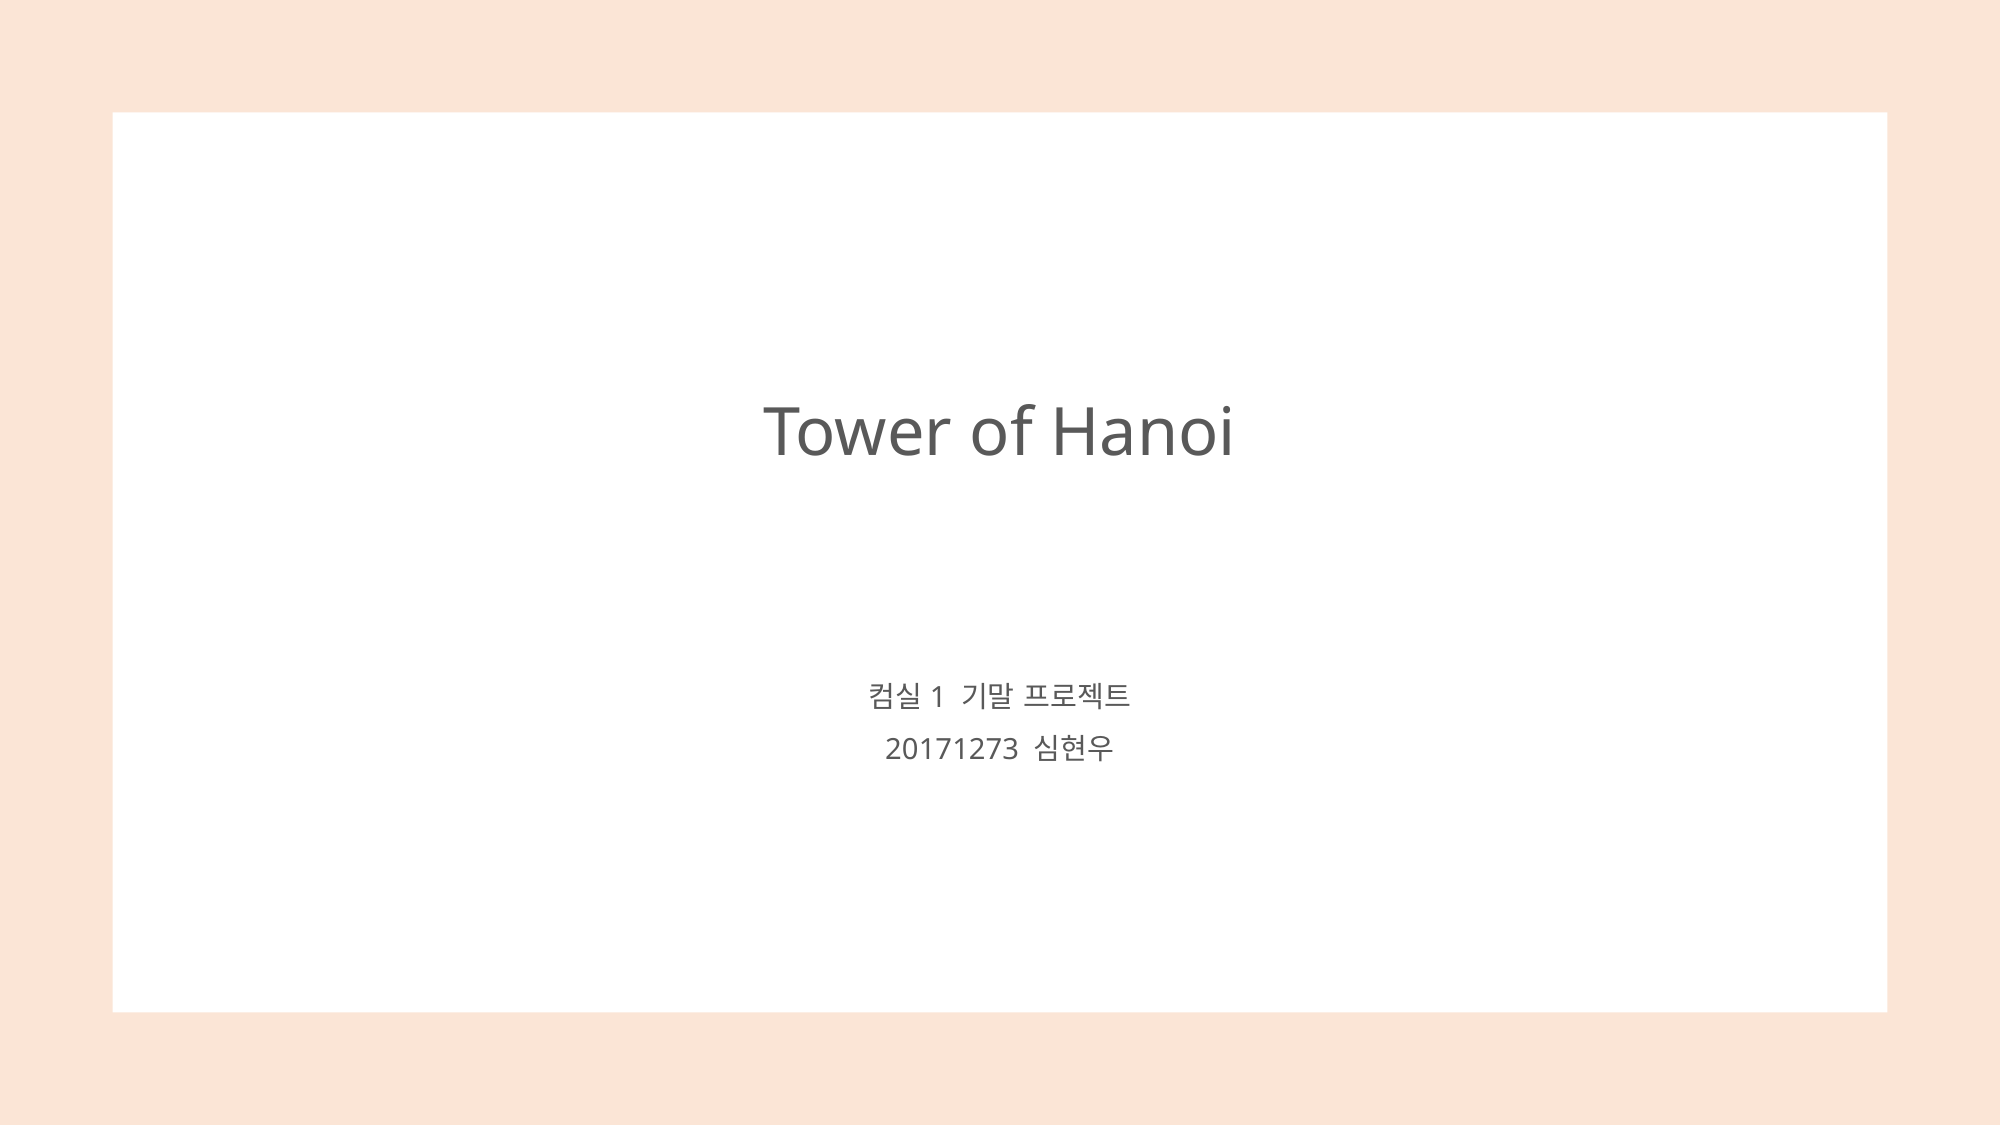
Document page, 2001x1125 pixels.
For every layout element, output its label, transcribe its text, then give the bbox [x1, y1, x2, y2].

text_box [0, 0, 2000, 1125]
text_box [111, 111, 1888, 1013]
title Tower of Hanoi [435, 231, 1565, 478]
subtitle 컴실1 기말 프로젝트 20171273 심현우 [500, 674, 1500, 812]
